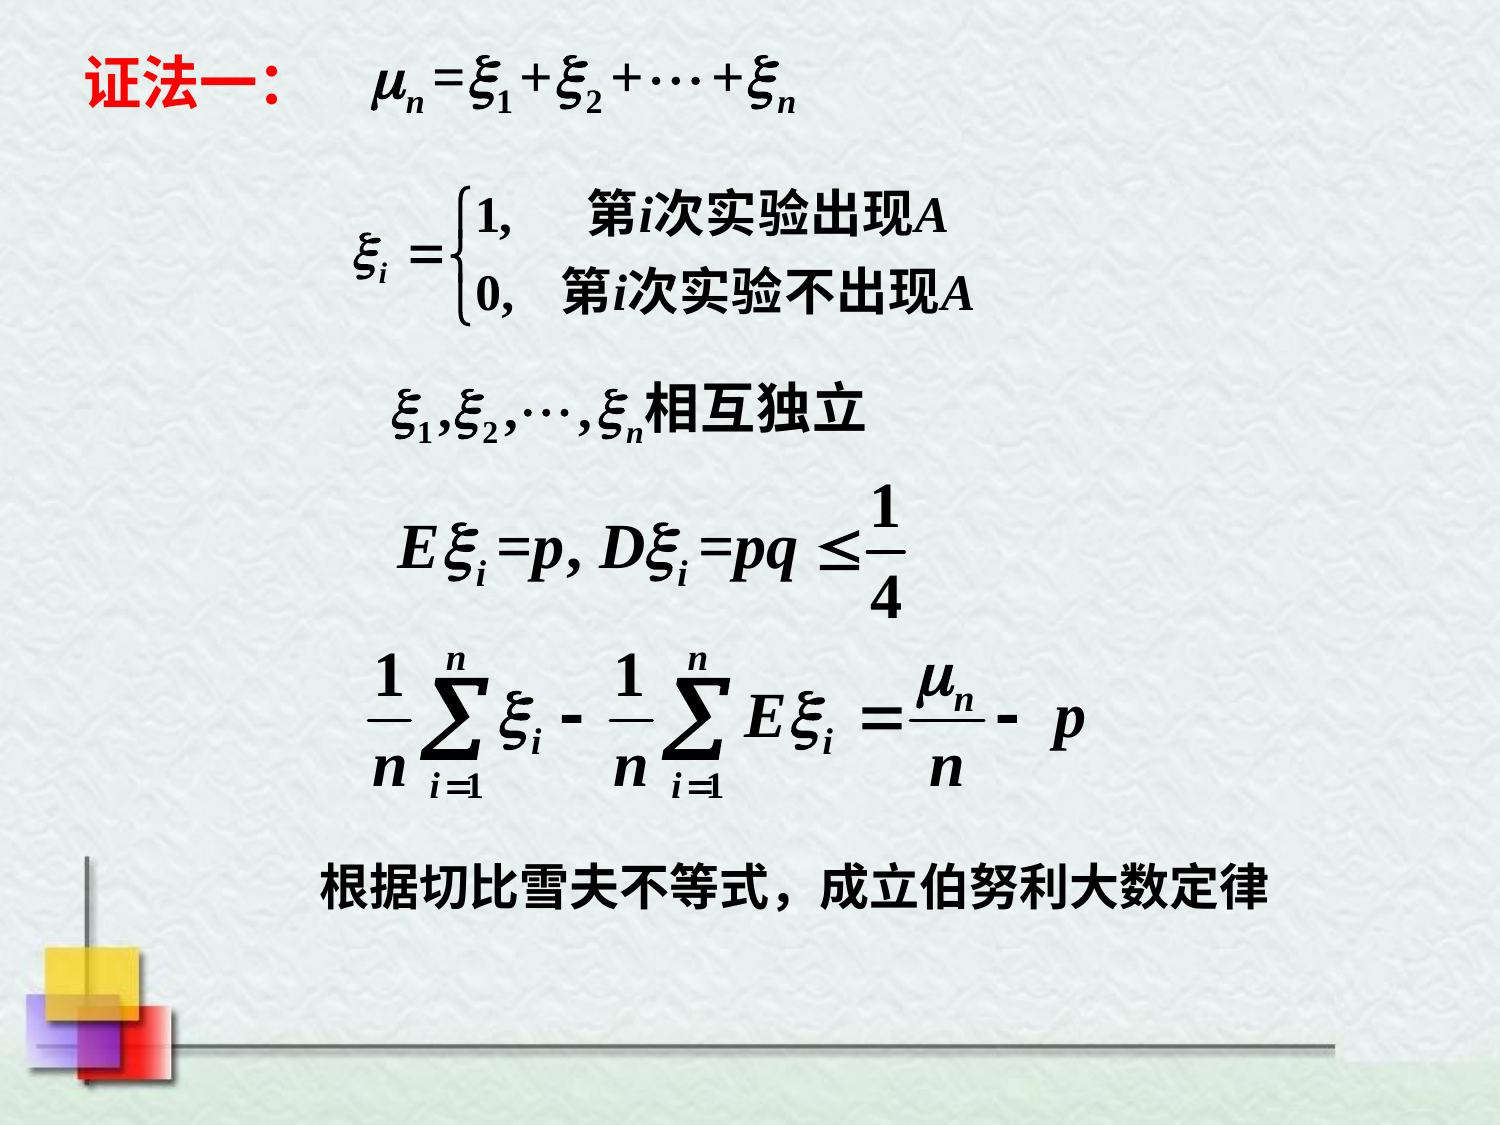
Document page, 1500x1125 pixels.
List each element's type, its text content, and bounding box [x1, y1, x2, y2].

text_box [359, 38, 810, 128]
picture [0, 0, 1500, 1125]
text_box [383, 373, 876, 457]
text_box 证法一： [68, 38, 337, 124]
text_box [345, 175, 986, 339]
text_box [384, 461, 921, 628]
text_box 根据切比雪夫不等式，成立伯努利大数定律 [304, 848, 1412, 923]
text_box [357, 629, 1097, 813]
